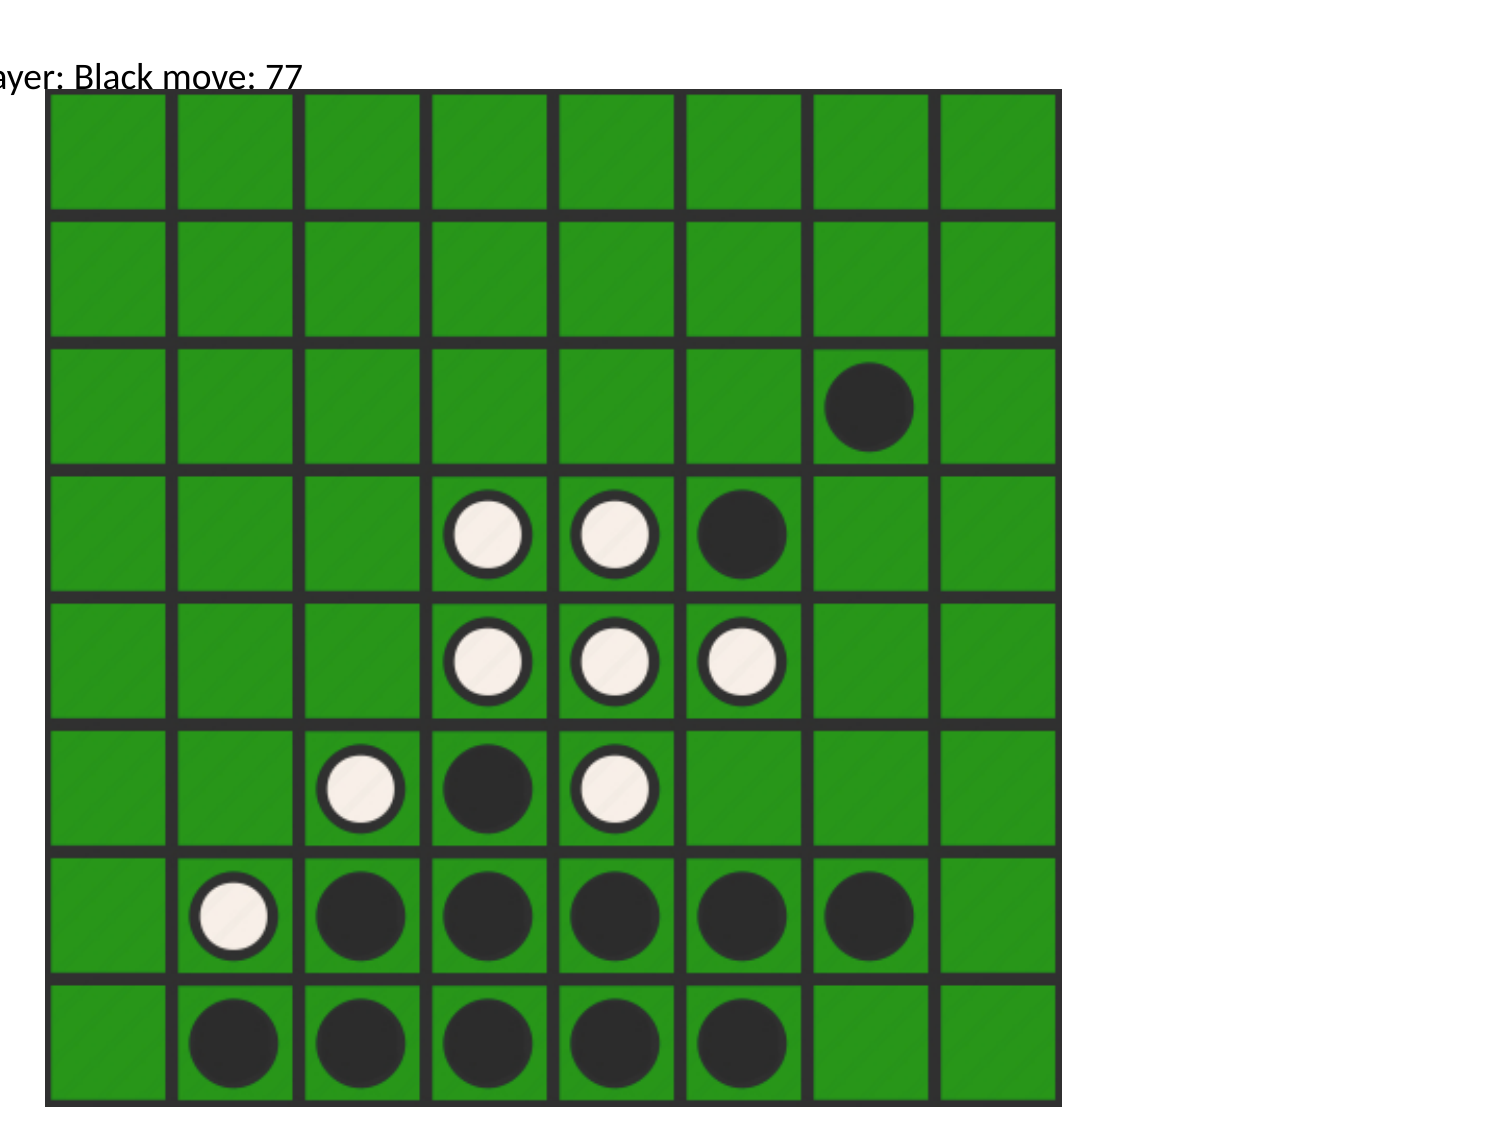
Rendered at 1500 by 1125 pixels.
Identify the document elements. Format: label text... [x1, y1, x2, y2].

text_box turn: 17 player: Black move: 77 [0, 44, 319, 105]
picture [44, 89, 1062, 1107]
